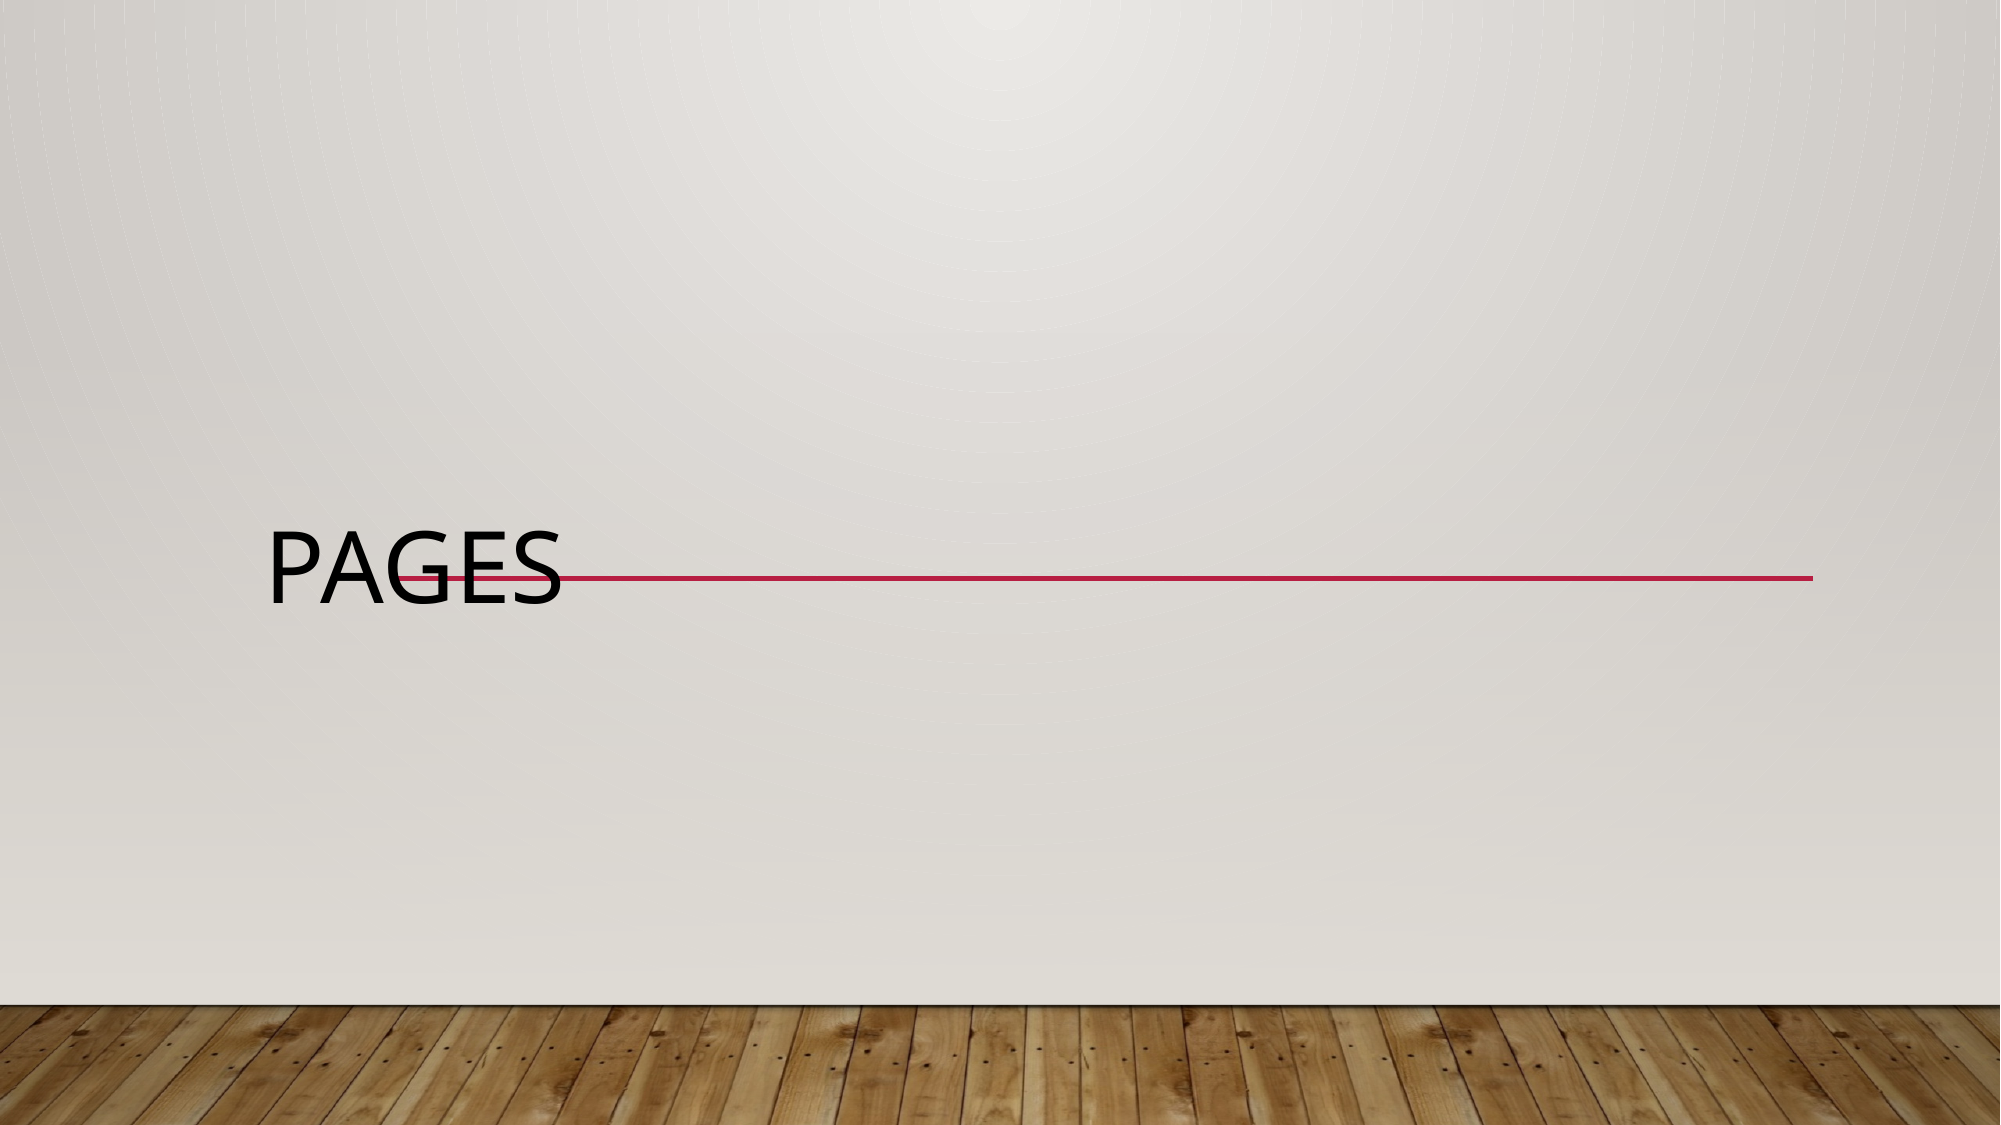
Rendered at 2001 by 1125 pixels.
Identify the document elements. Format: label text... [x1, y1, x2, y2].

picture [0, 1005, 2000, 1125]
title Pages [249, 368, 1750, 625]
